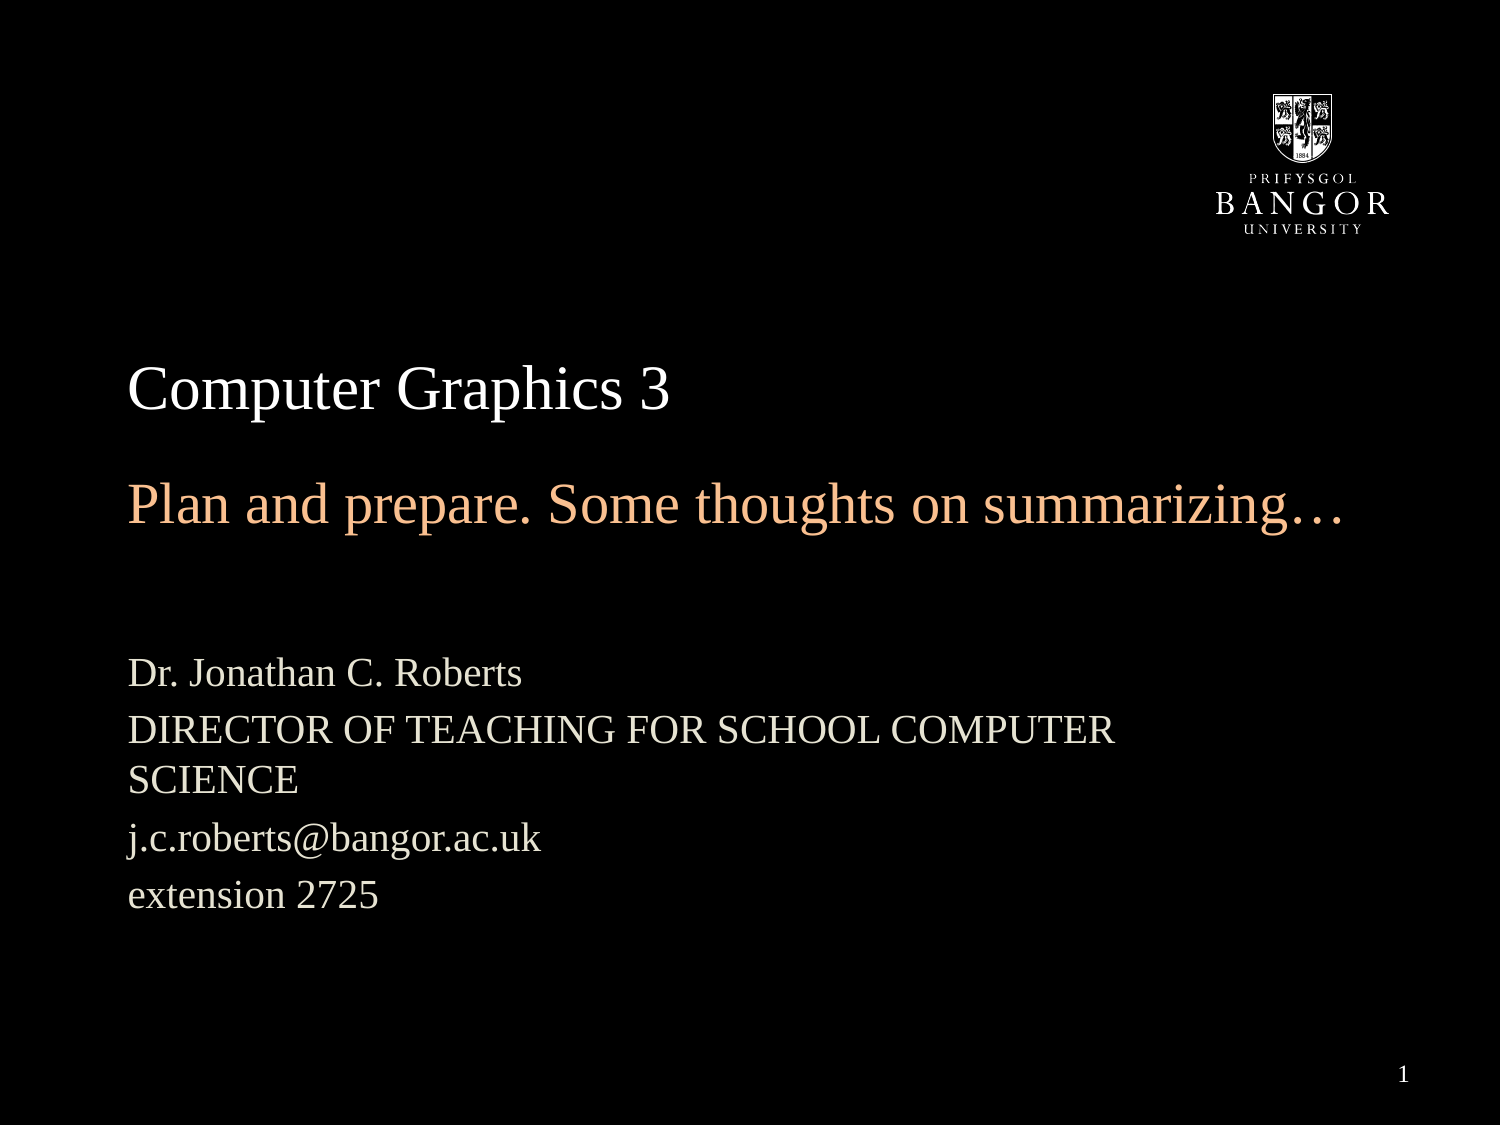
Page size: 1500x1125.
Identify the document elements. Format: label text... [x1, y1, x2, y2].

picture [1216, 94, 1389, 234]
slide_number 1 [1074, 1042, 1425, 1103]
subtitle Dr. Jonathan C. Roberts DIRECTOR OF TEACHING FOR SCHOOL COMPUTER SCIENCE j.c.roberts@bangor.ac.uk extension 2725 [112, 637, 1163, 925]
list Plan and prepare. Some thoughts on summarizing… [112, 457, 1388, 565]
title Computer Graphics 3 [112, 338, 1388, 430]
